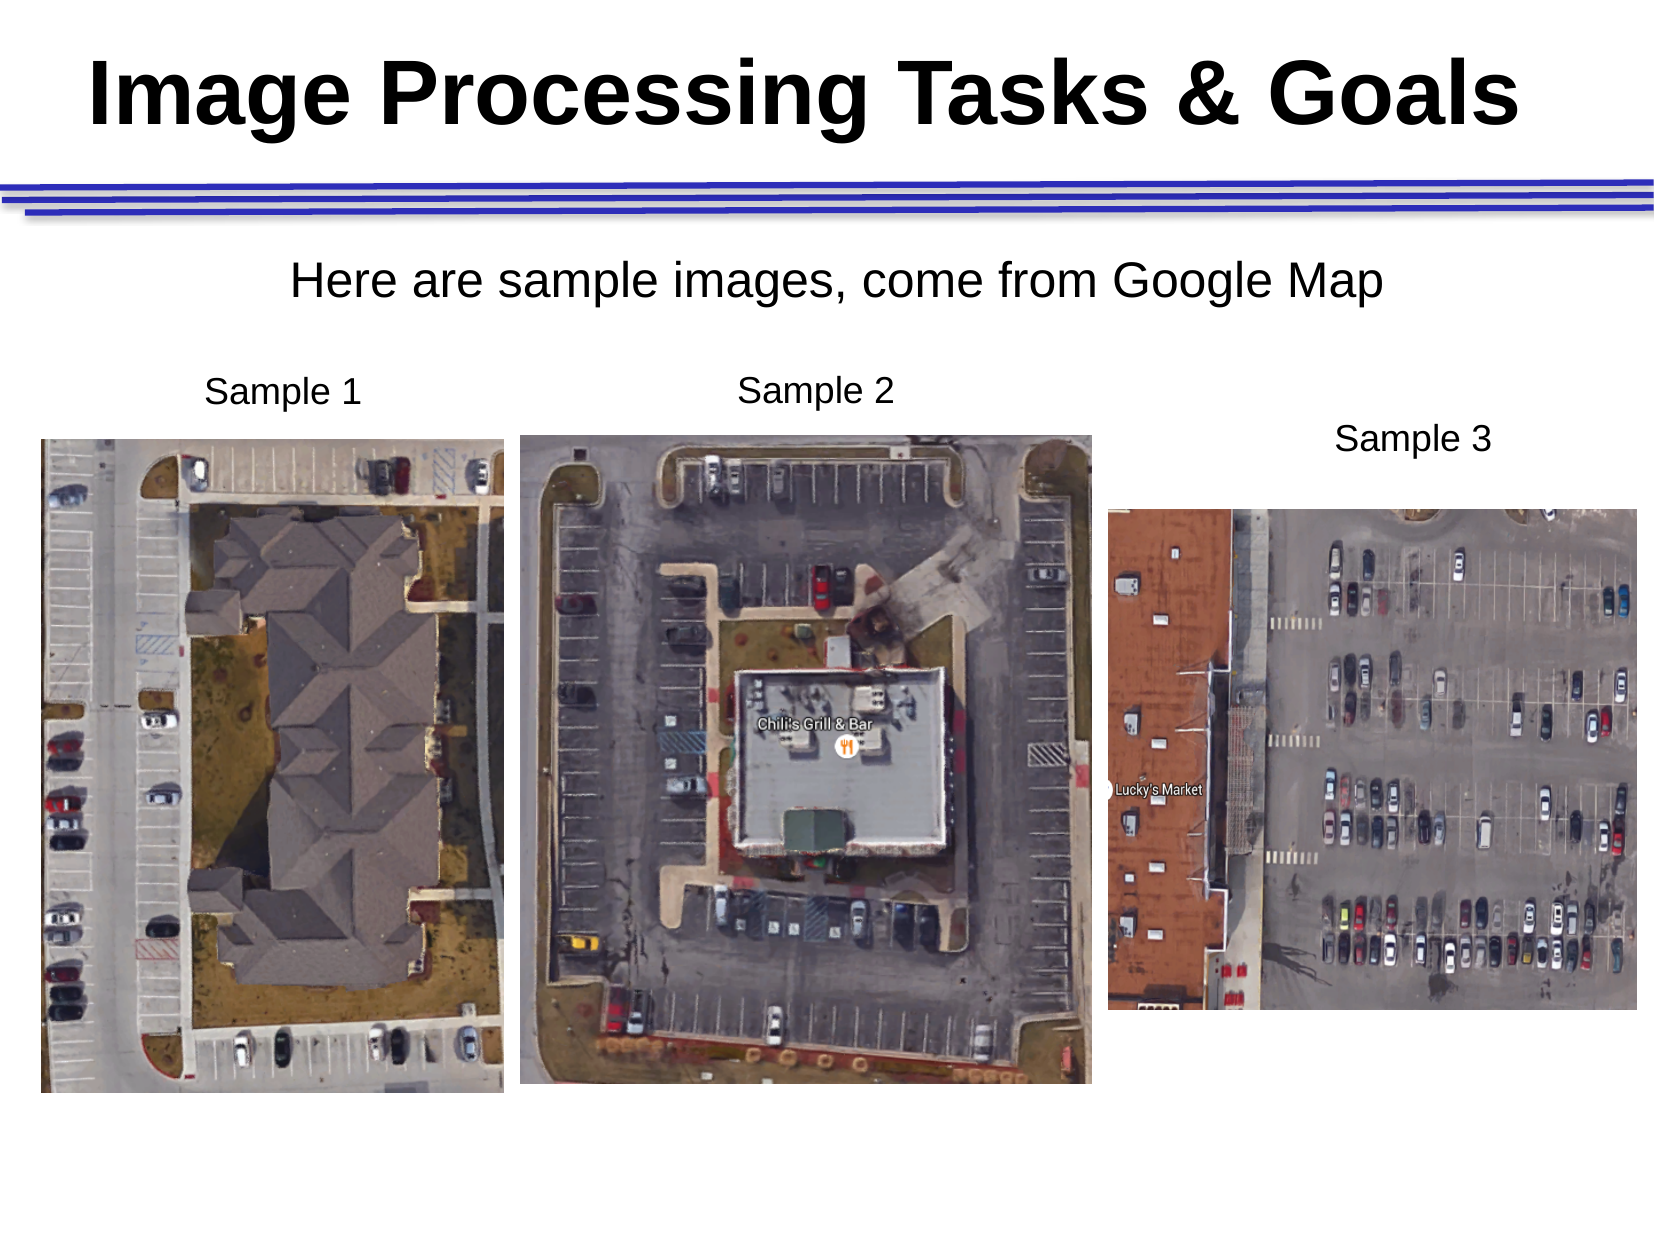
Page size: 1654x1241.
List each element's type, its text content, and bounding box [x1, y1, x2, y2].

text_box Sample 1 [189, 363, 440, 421]
picture [1108, 509, 1637, 1010]
list Here are sample images, come from Google Map [232, 247, 1514, 326]
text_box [24, 207, 1654, 213]
text_box Sample 3 [1319, 410, 1508, 508]
picture [520, 435, 1092, 1085]
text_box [0, 182, 1654, 188]
text_box Sample 2 [722, 362, 910, 420]
title Image Processing Tasks & Goals [39, 23, 1573, 165]
picture [41, 439, 504, 1094]
